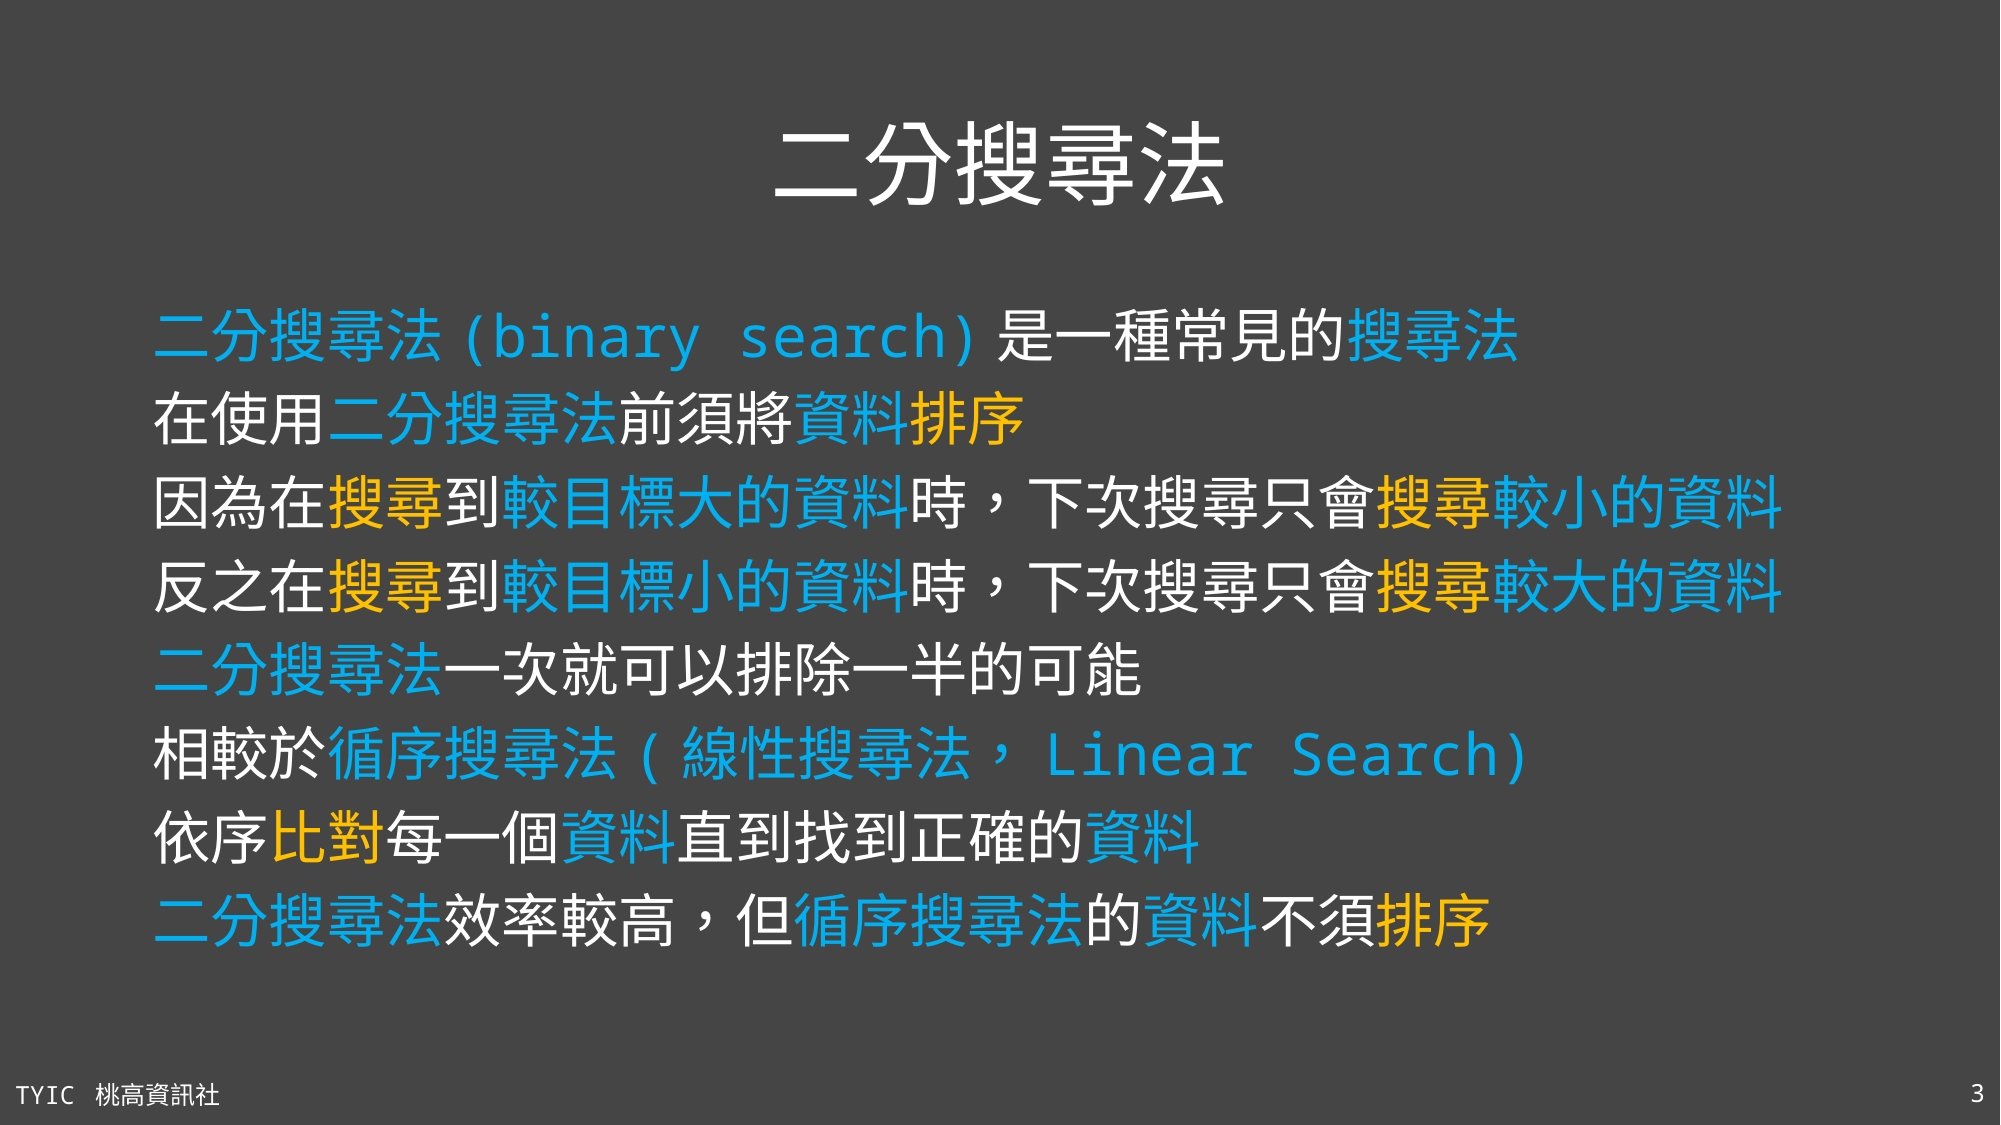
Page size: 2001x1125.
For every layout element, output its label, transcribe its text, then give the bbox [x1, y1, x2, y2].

title 二分搜尋法 [137, 59, 1863, 278]
list 二分搜尋法(binary search)是一種常見的搜尋法 在使用二分搜尋法前須將資料排序 因為在搜尋到較目標大的資料時，下次搜尋只會搜尋較小的資料 反之在搜尋到較目標小的資料時，下次搜尋只會搜尋較大的資料 二分搜尋法一次就可以排除一半的可能 相較於循序搜尋法(線性搜尋法，Linear Search) 依序比對每一個資料直到找到正確的資料 二分搜尋法效率較高，但循序搜尋法的資料不須排序 [137, 299, 1863, 1014]
